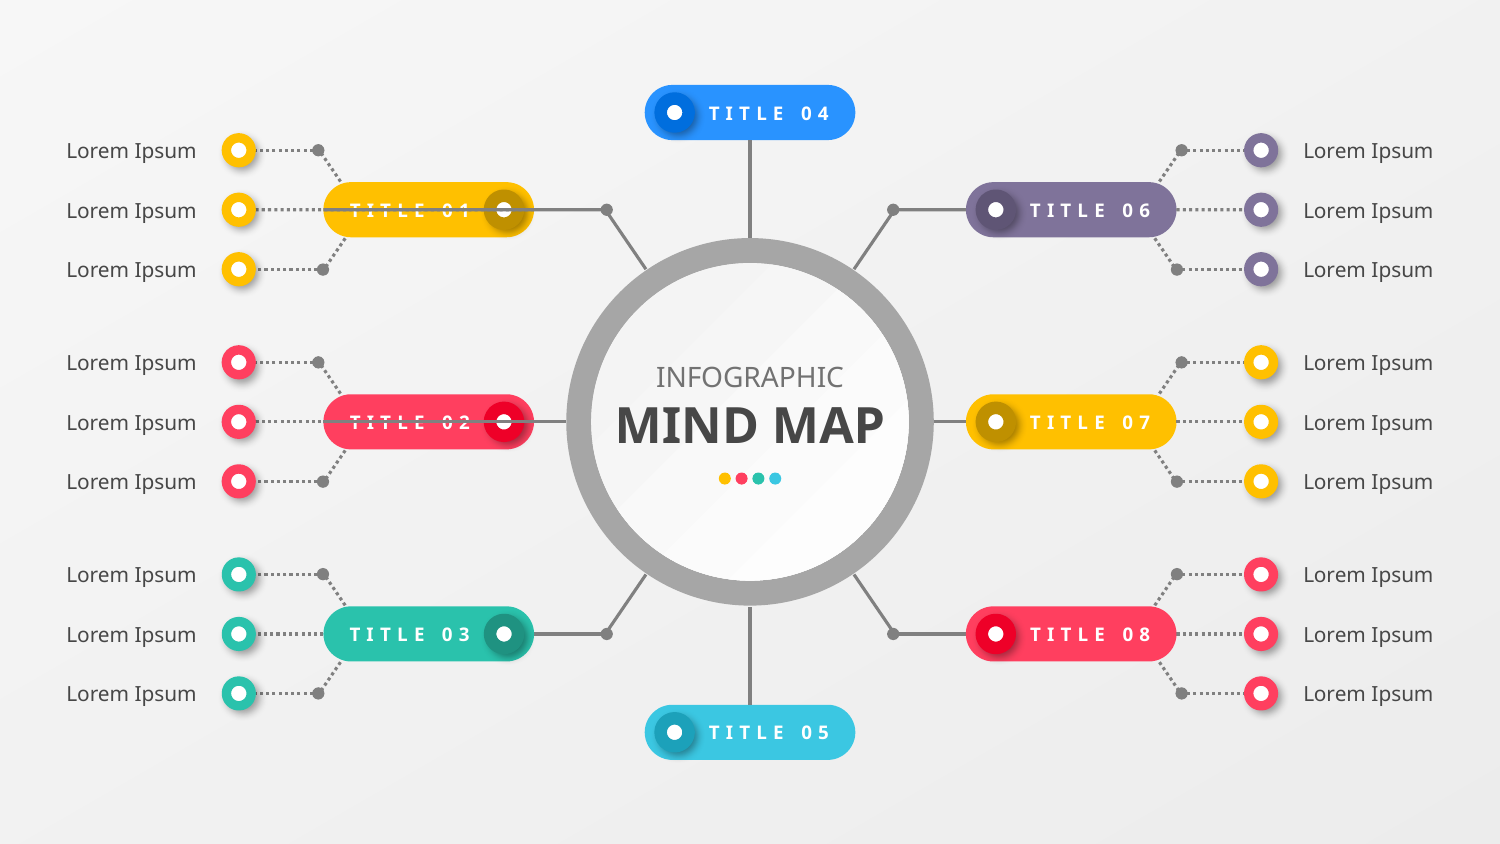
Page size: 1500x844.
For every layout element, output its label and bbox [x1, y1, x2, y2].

text_box [42, 84, 1458, 761]
